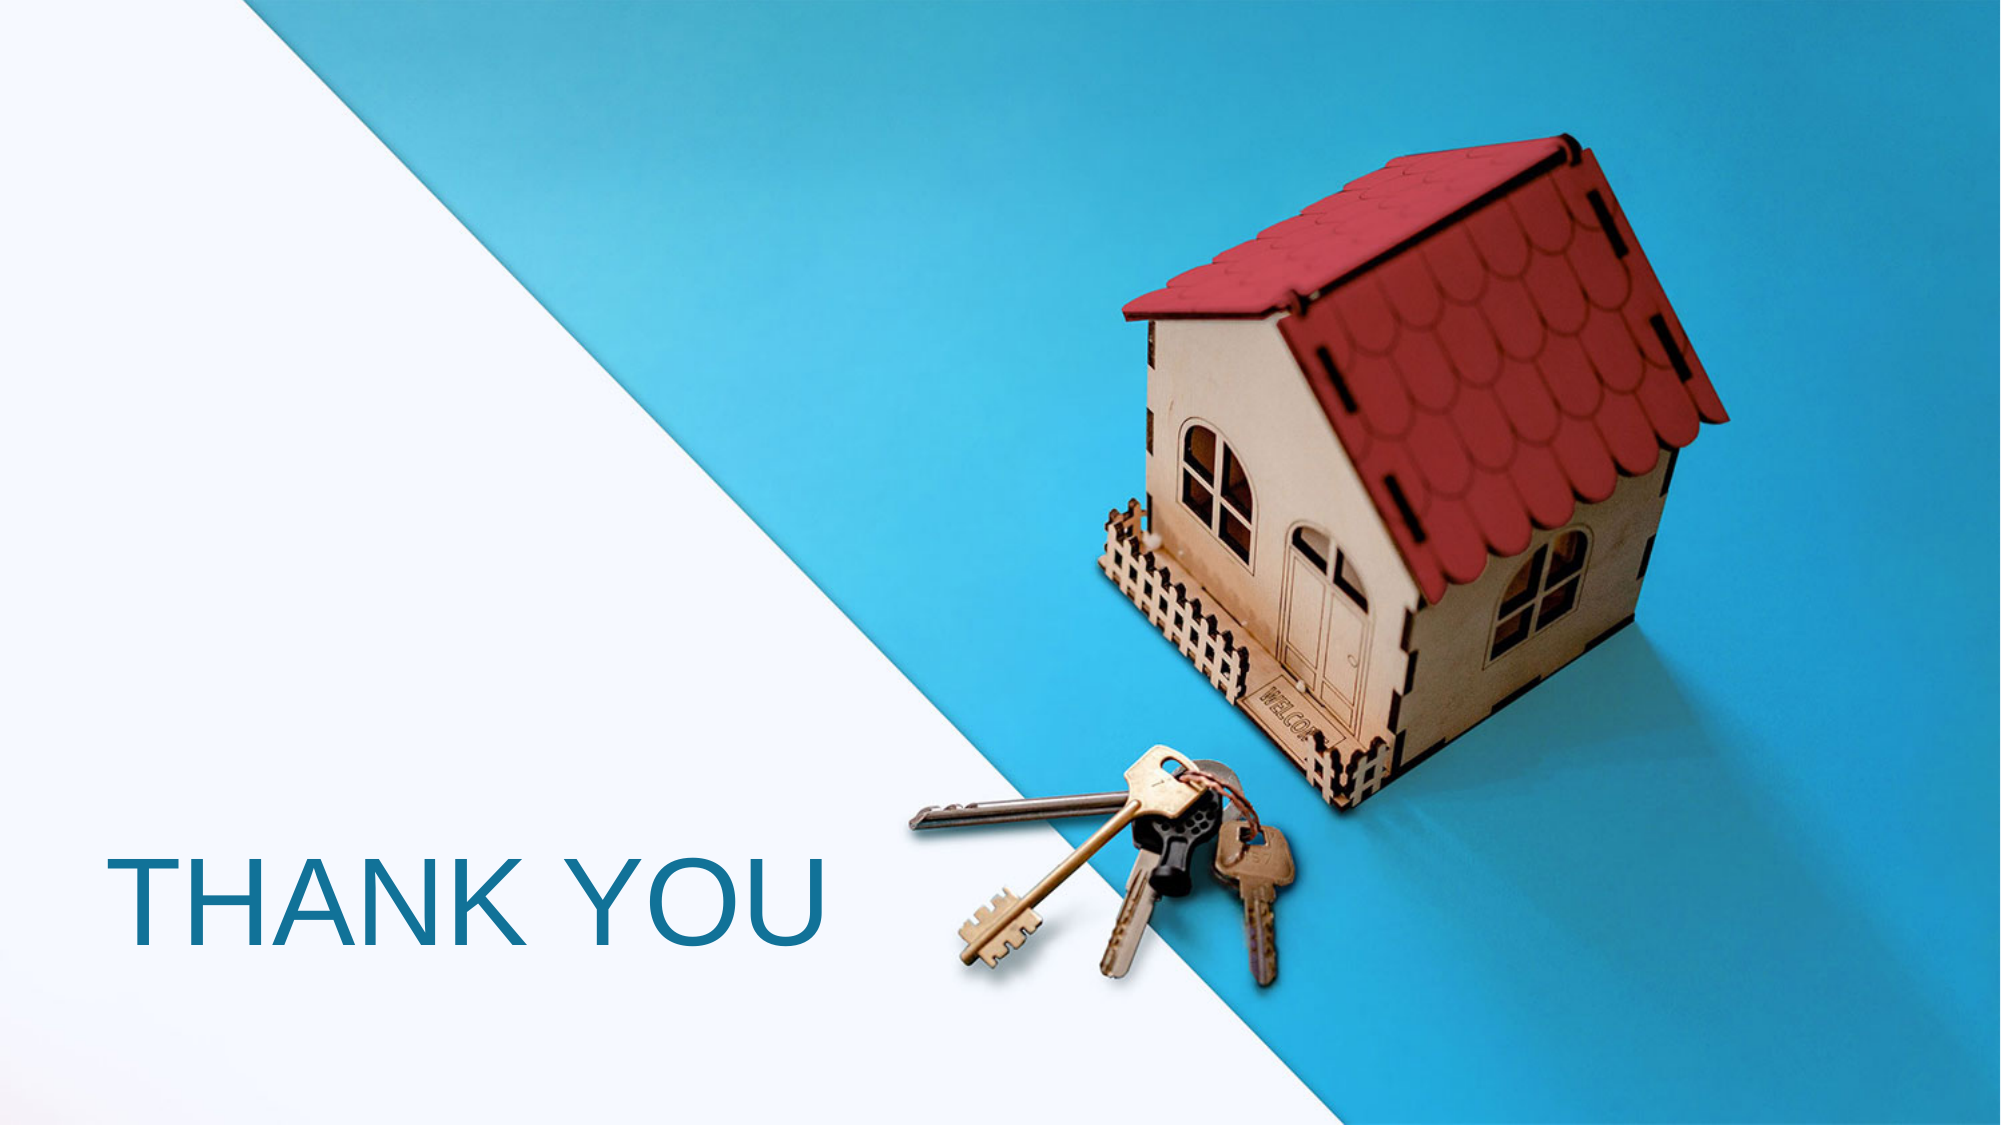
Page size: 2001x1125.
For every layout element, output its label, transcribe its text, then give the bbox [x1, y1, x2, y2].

text_box THANK YOU [98, 812, 1027, 978]
picture [0, 0, 2001, 1125]
